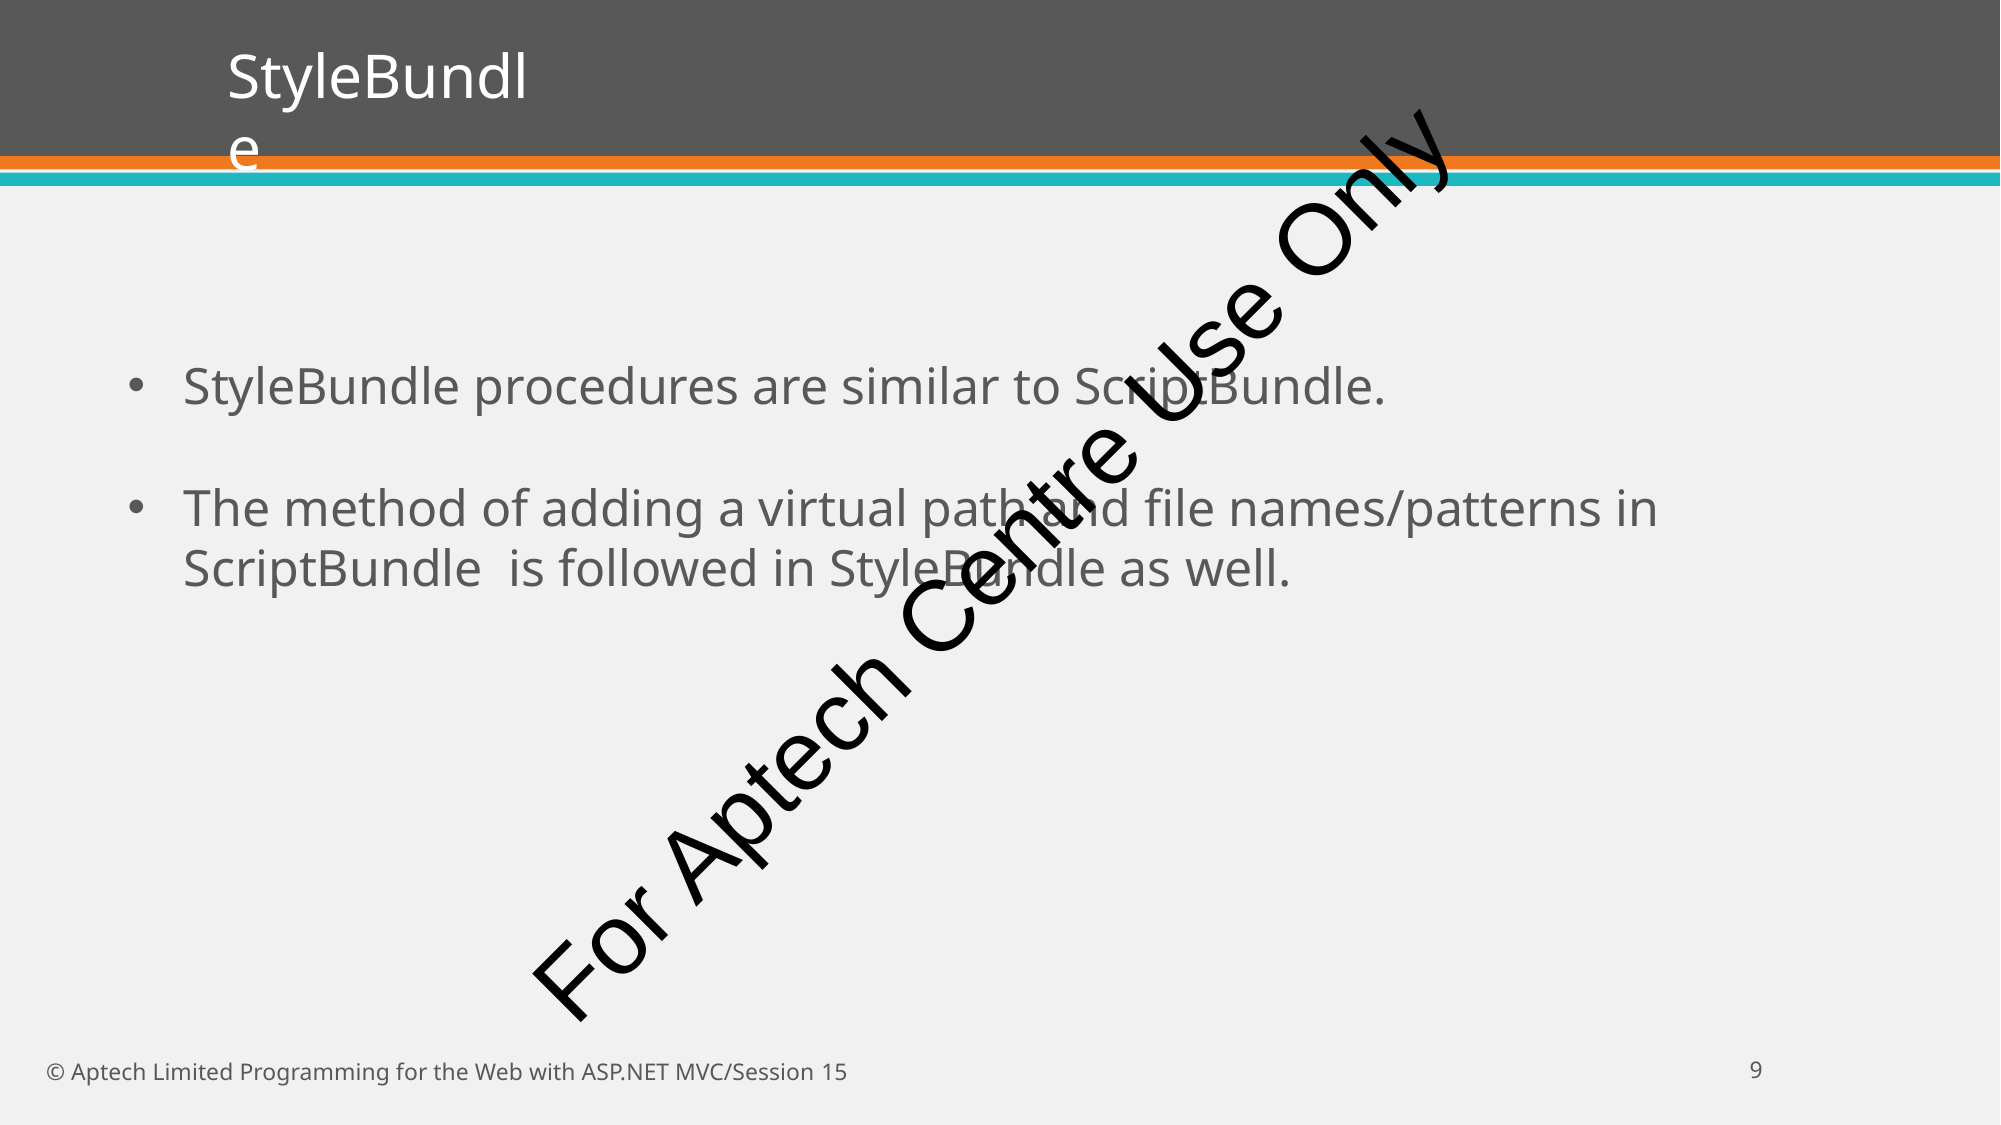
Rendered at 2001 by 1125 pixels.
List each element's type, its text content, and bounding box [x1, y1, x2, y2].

footer © Aptech Limited Programming for the Web with ASP.NET MVC/Session 15 [43, 1057, 853, 1125]
list StyleBundle procedures are similar to ScriptBundle. The method of adding a virtual path and file names/patterns in ScriptBundle is followed in StyleBundle as well. [125, 352, 1137, 992]
title StyleBundle [225, 35, 554, 226]
list StyleBundle procedures are similar to ScriptBundle. The method of adding a virtual path and file names/patterns in ScriptBundle is followed in StyleBundle as well. [642, 352, 1897, 992]
text_box For Aptech Centre Use Only [518, 81, 1481, 1043]
slide_number 10 [1745, 1054, 1777, 1125]
